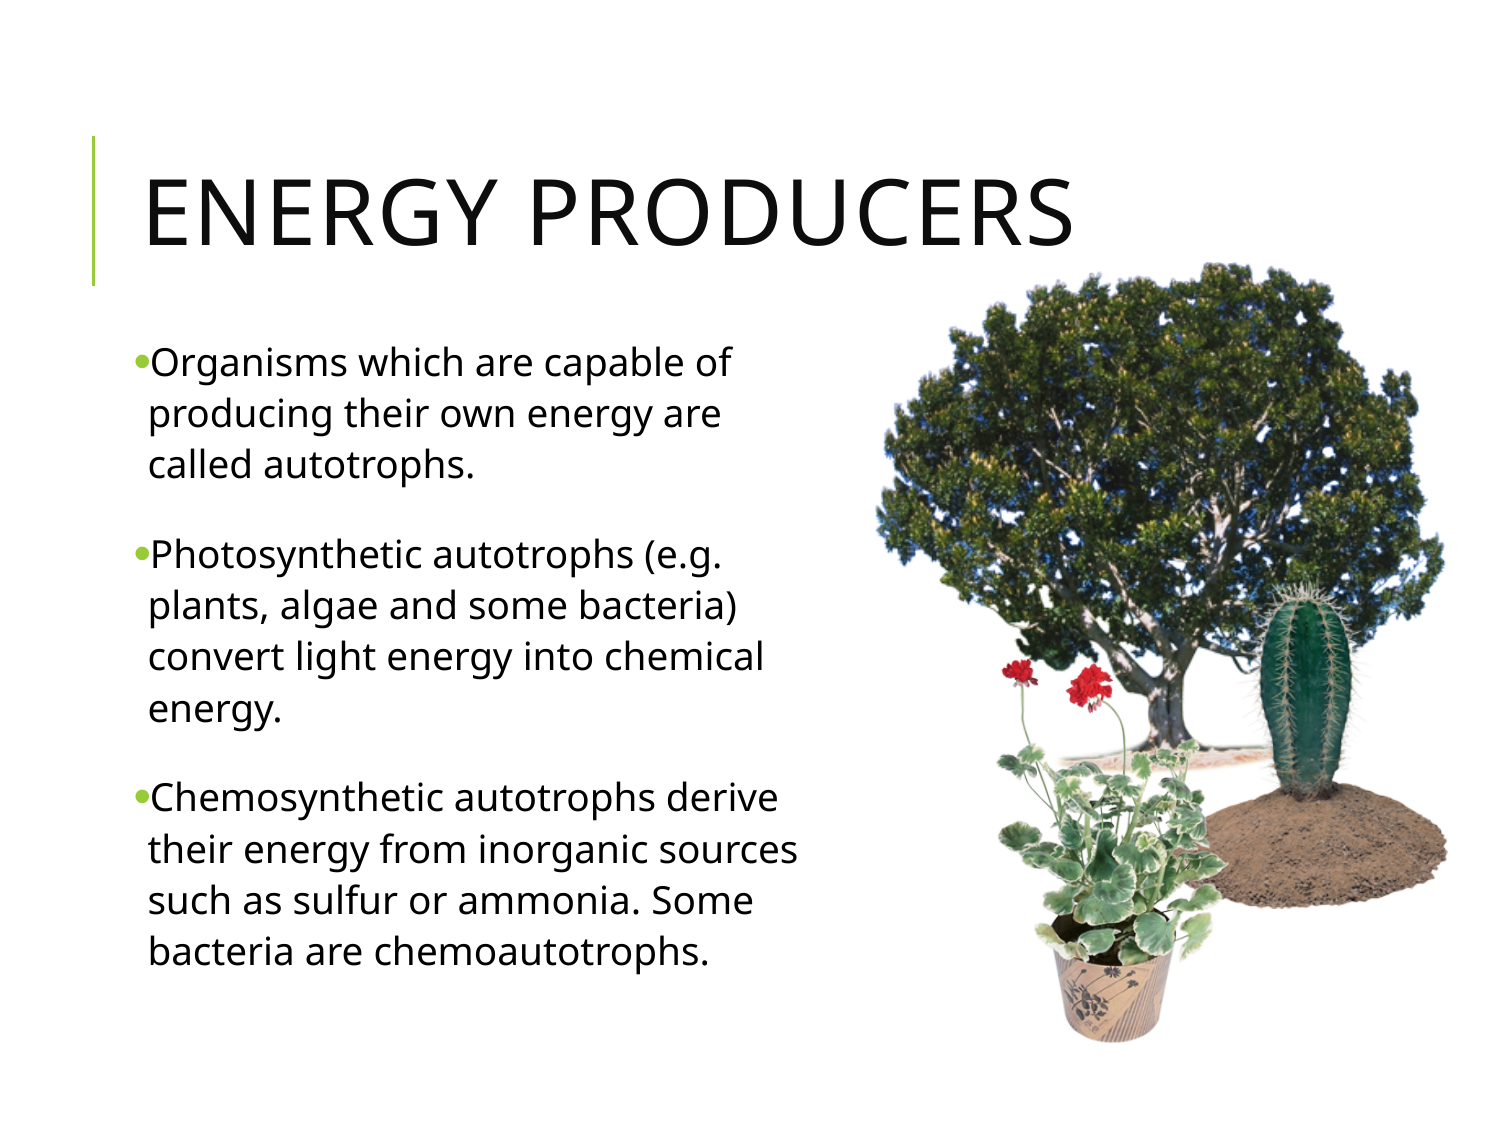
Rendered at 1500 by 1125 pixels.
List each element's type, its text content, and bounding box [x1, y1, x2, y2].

list Organisms which are capable of producing their own energy are called autotrophs. Photosynthetic autotrophs (e.g. plants, algae and some bacteria) convert light energy into chemical energy. Chemosynthetic autotrophs derive their energy from inorganic sources such as sulfur or ammonia. Some bacteria are chemoautotrophs. [126, 325, 811, 986]
title Energy producers [126, 96, 1322, 342]
picture [875, 261, 1448, 1044]
